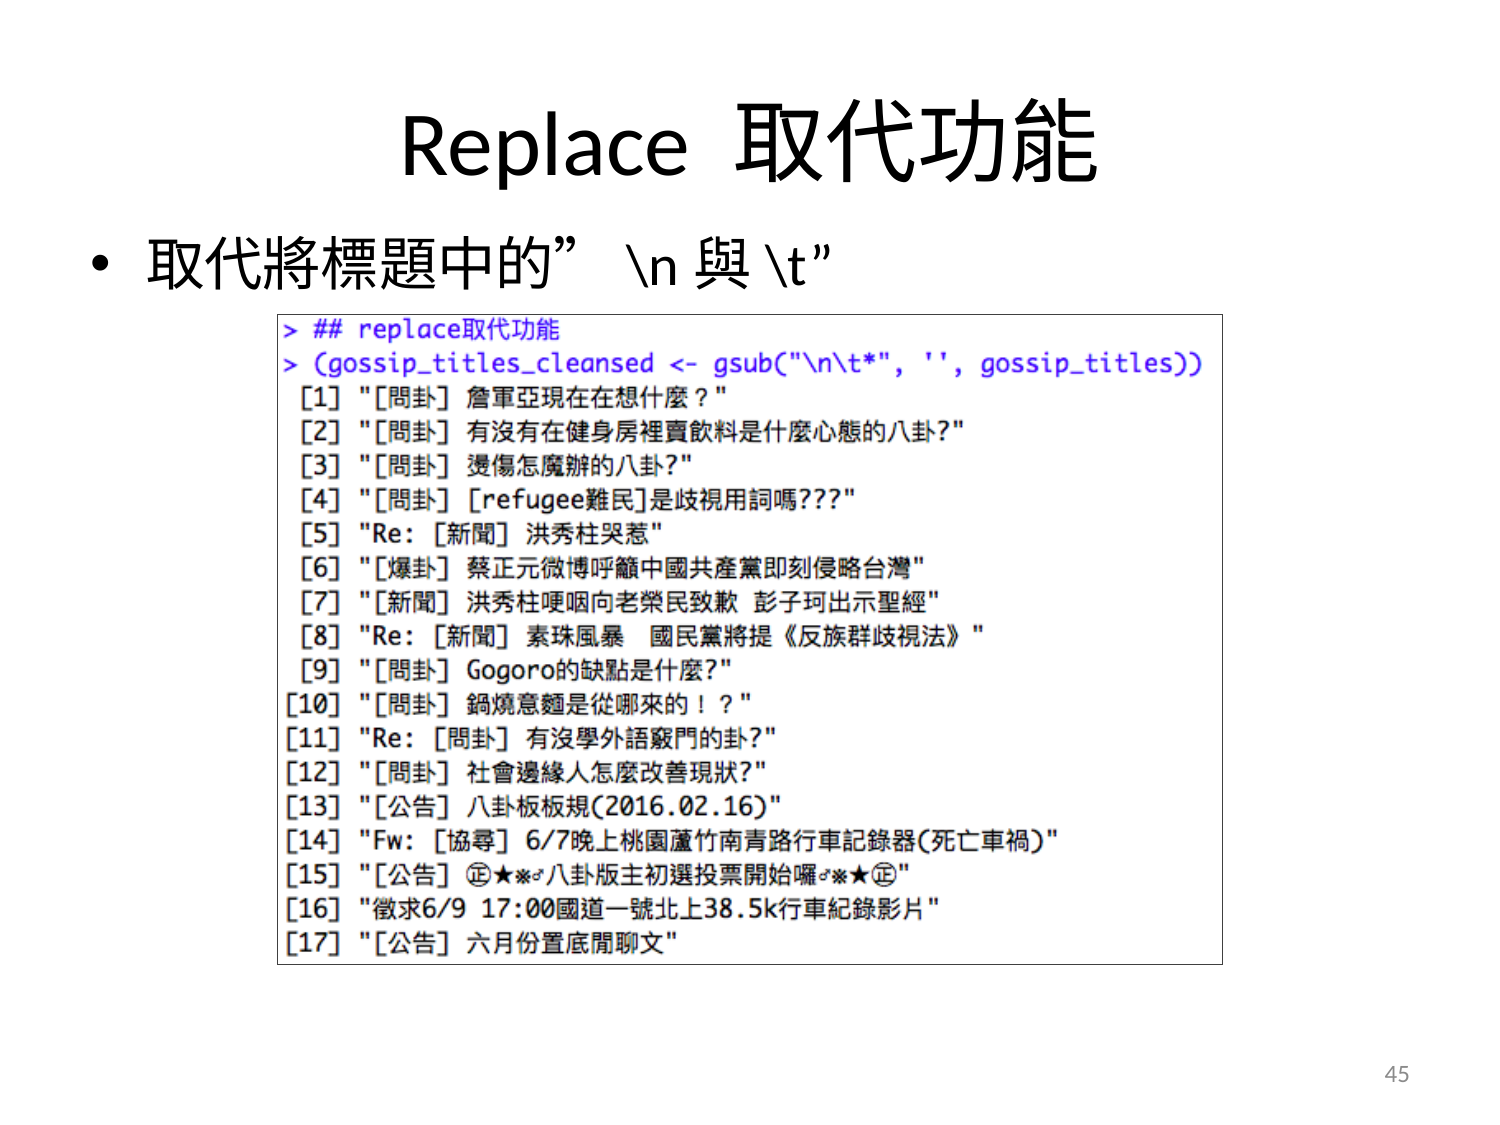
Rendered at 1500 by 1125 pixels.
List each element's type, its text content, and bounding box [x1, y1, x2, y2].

picture [277, 314, 1223, 965]
slide_number 45 [1074, 1042, 1425, 1103]
title Replace 取代功能 [75, 45, 1425, 219]
text_box 取代將標題中的”\n與\t” [74, 219, 1425, 315]
